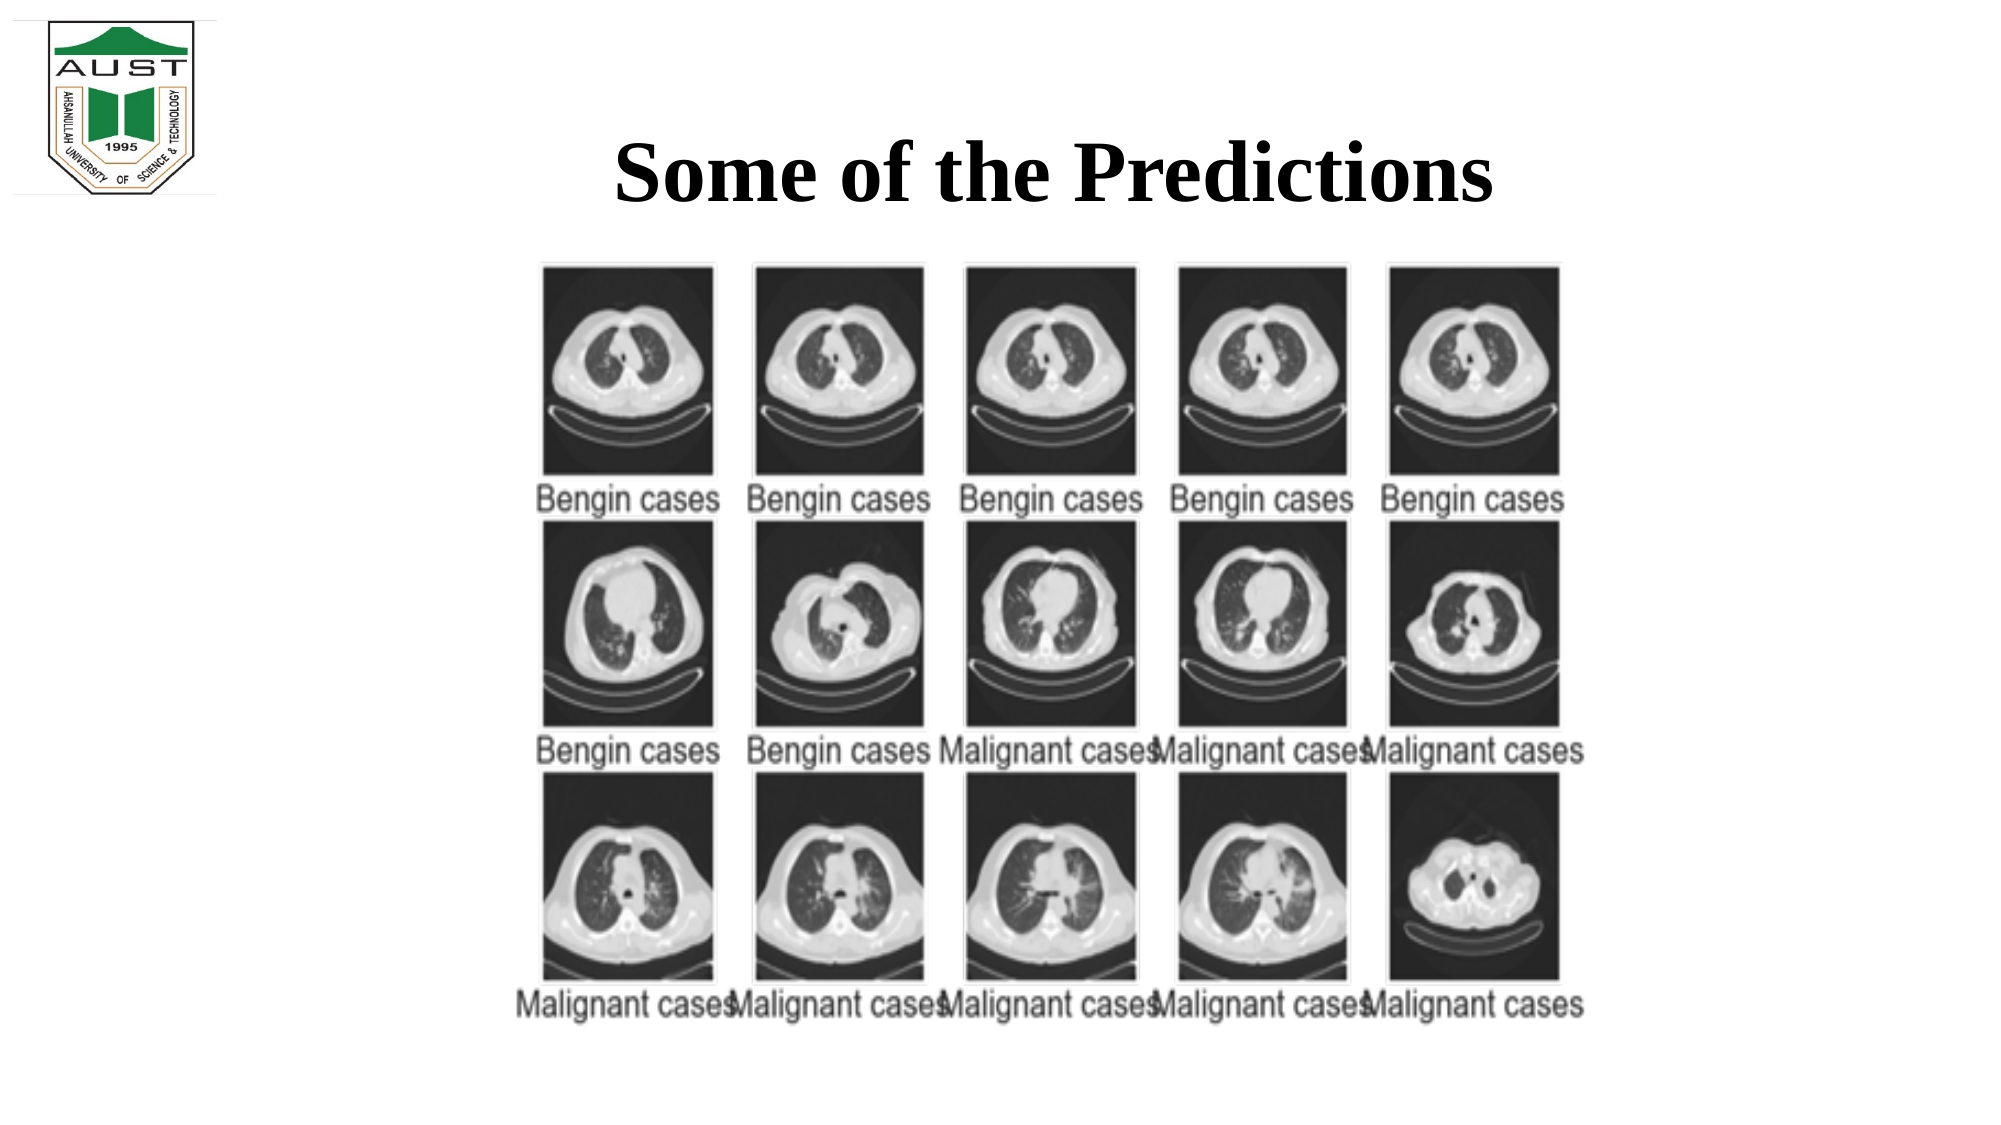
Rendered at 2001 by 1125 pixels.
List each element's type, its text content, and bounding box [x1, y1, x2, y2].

title Some of the Predictions [217, 64, 1807, 195]
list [81, 195, 1987, 1040]
picture [13, 20, 217, 195]
